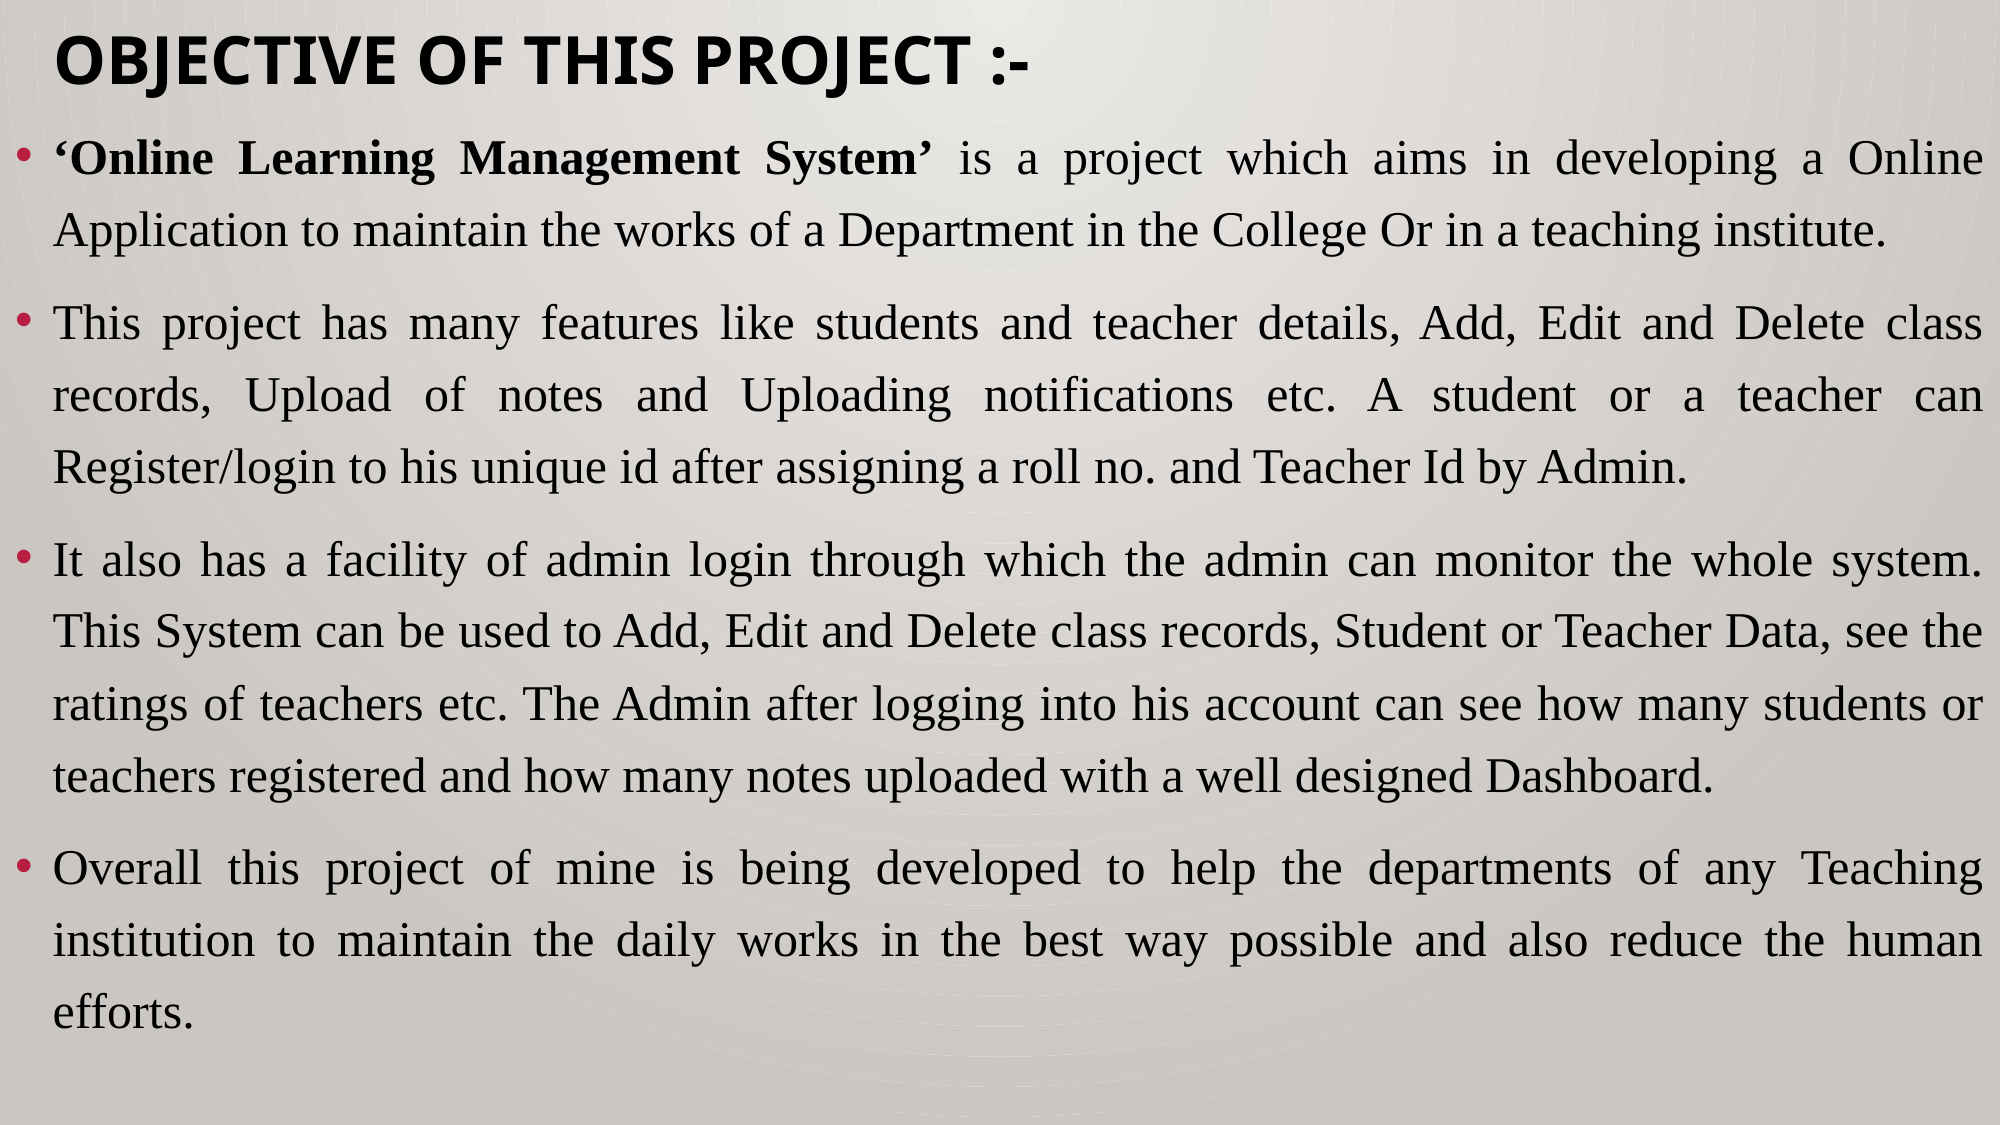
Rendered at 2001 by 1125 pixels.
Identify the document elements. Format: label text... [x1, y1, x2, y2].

text_box Objective Of this project :- [18, 7, 1173, 99]
list ‘Online Learning Management System’ is a project which aims in developing a Online Application to maintain the works of a Department in the College Or in a teaching institute. This project has many features like students and teacher details, Add, Edit and Delete class records, Upload of notes and Uploading notifications etc. A student or a teacher can Register/login to his unique id after assigning a roll no. and Teacher Id by Admin. It also has a facility of admin login through which the admin can monitor the whole system. This System can be used to Add, Edit and Delete class records, Student or Teacher Data, see the ratings of teachers etc. The Admin after logging into his account can see how many students or teachers registered and how many notes uploaded with a well designed Dashboard. Overall this project of mine is being developed to help the departments of any Teaching institution to maintain the daily works in the best way possible and also reduce the human efforts. [0, 104, 2000, 1125]
